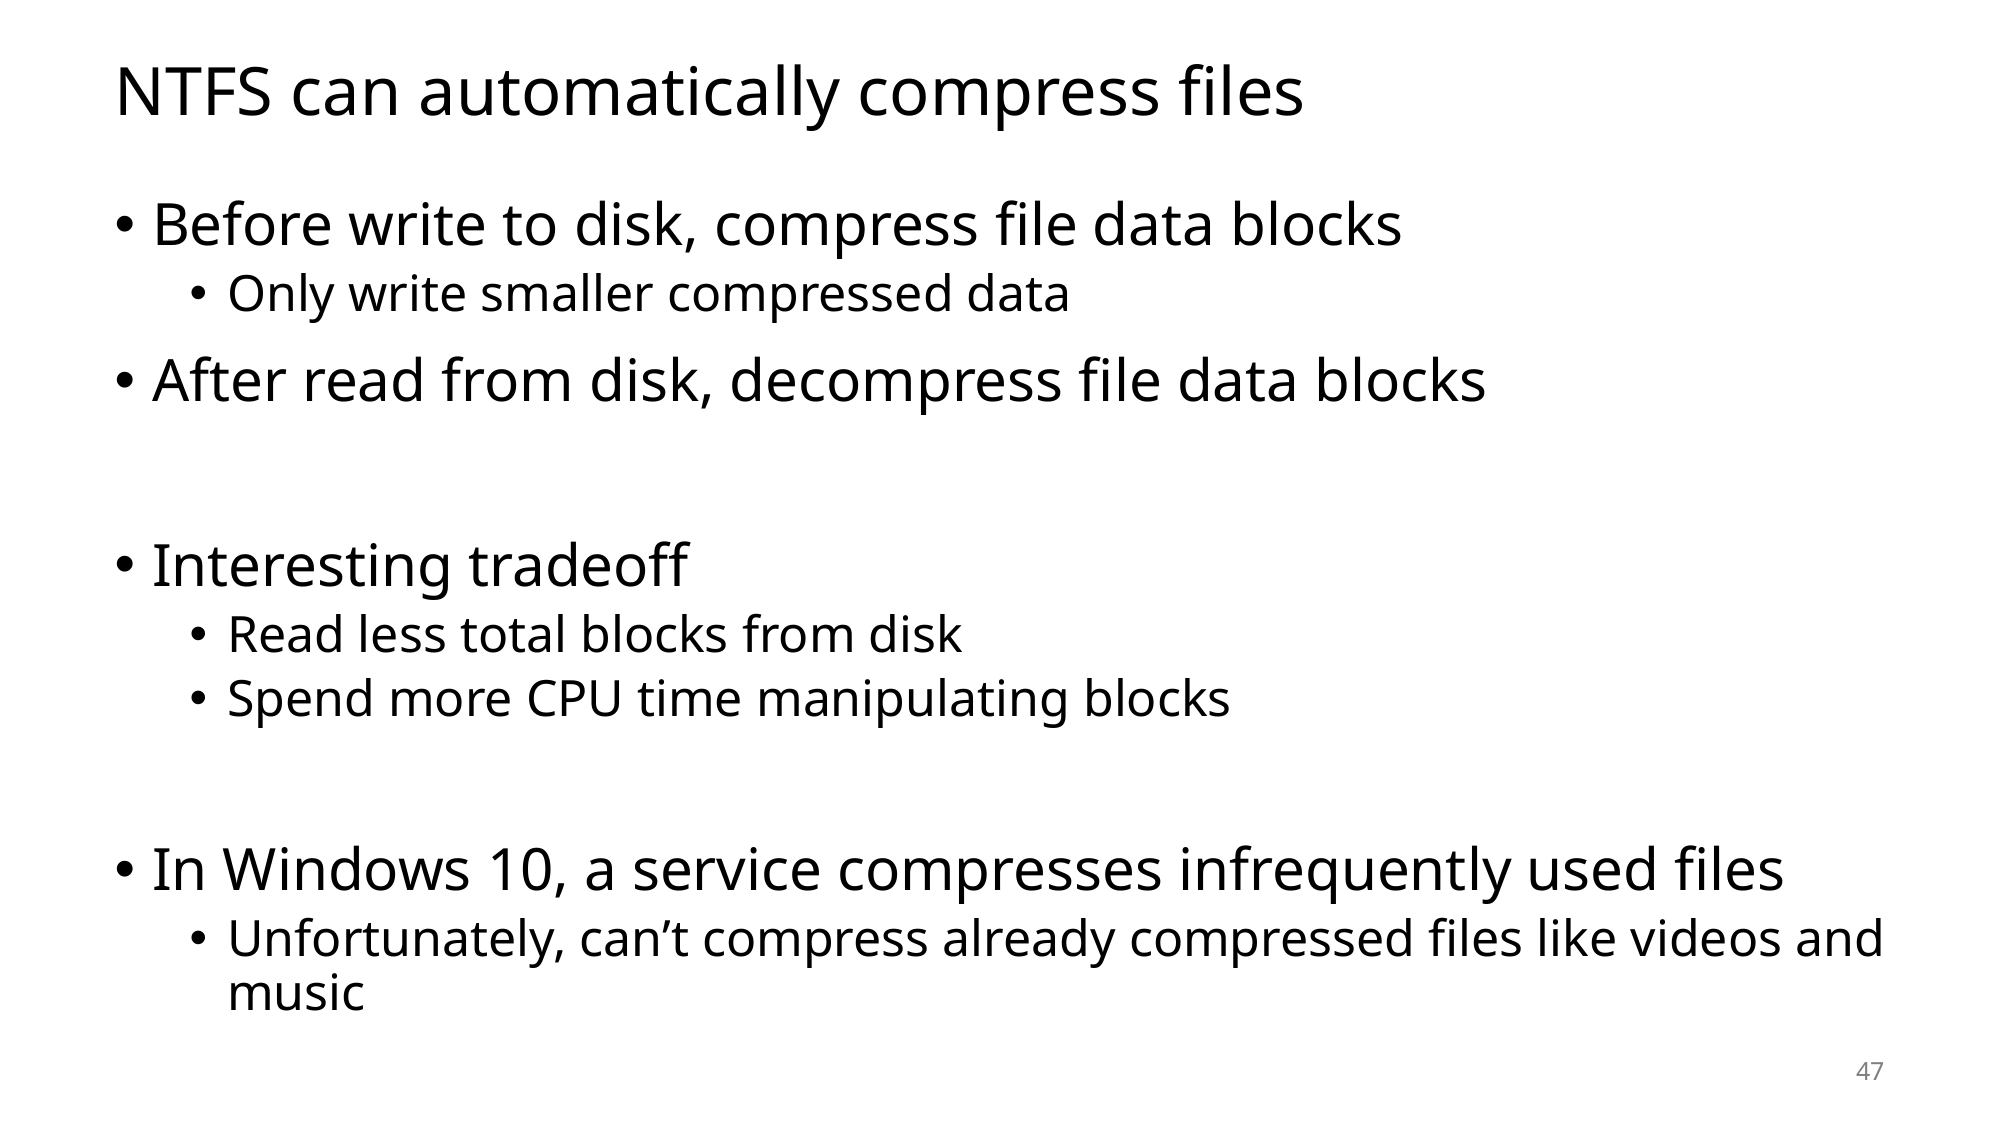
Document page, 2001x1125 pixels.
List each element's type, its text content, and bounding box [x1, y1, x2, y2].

title NTFS can automatically compress files [99, 37, 1900, 150]
slide_number 47 [1749, 1042, 1900, 1103]
list Before write to disk, compress file data blocks Only write smaller compressed data After read from disk, decompress file data blocks Interesting tradeoff Read less total blocks from disk Spend more CPU time manipulating blocks In Windows 10, a service compresses infrequently used files Unfortunately, can’t compress already compressed files like videos and music [99, 187, 1948, 1013]
